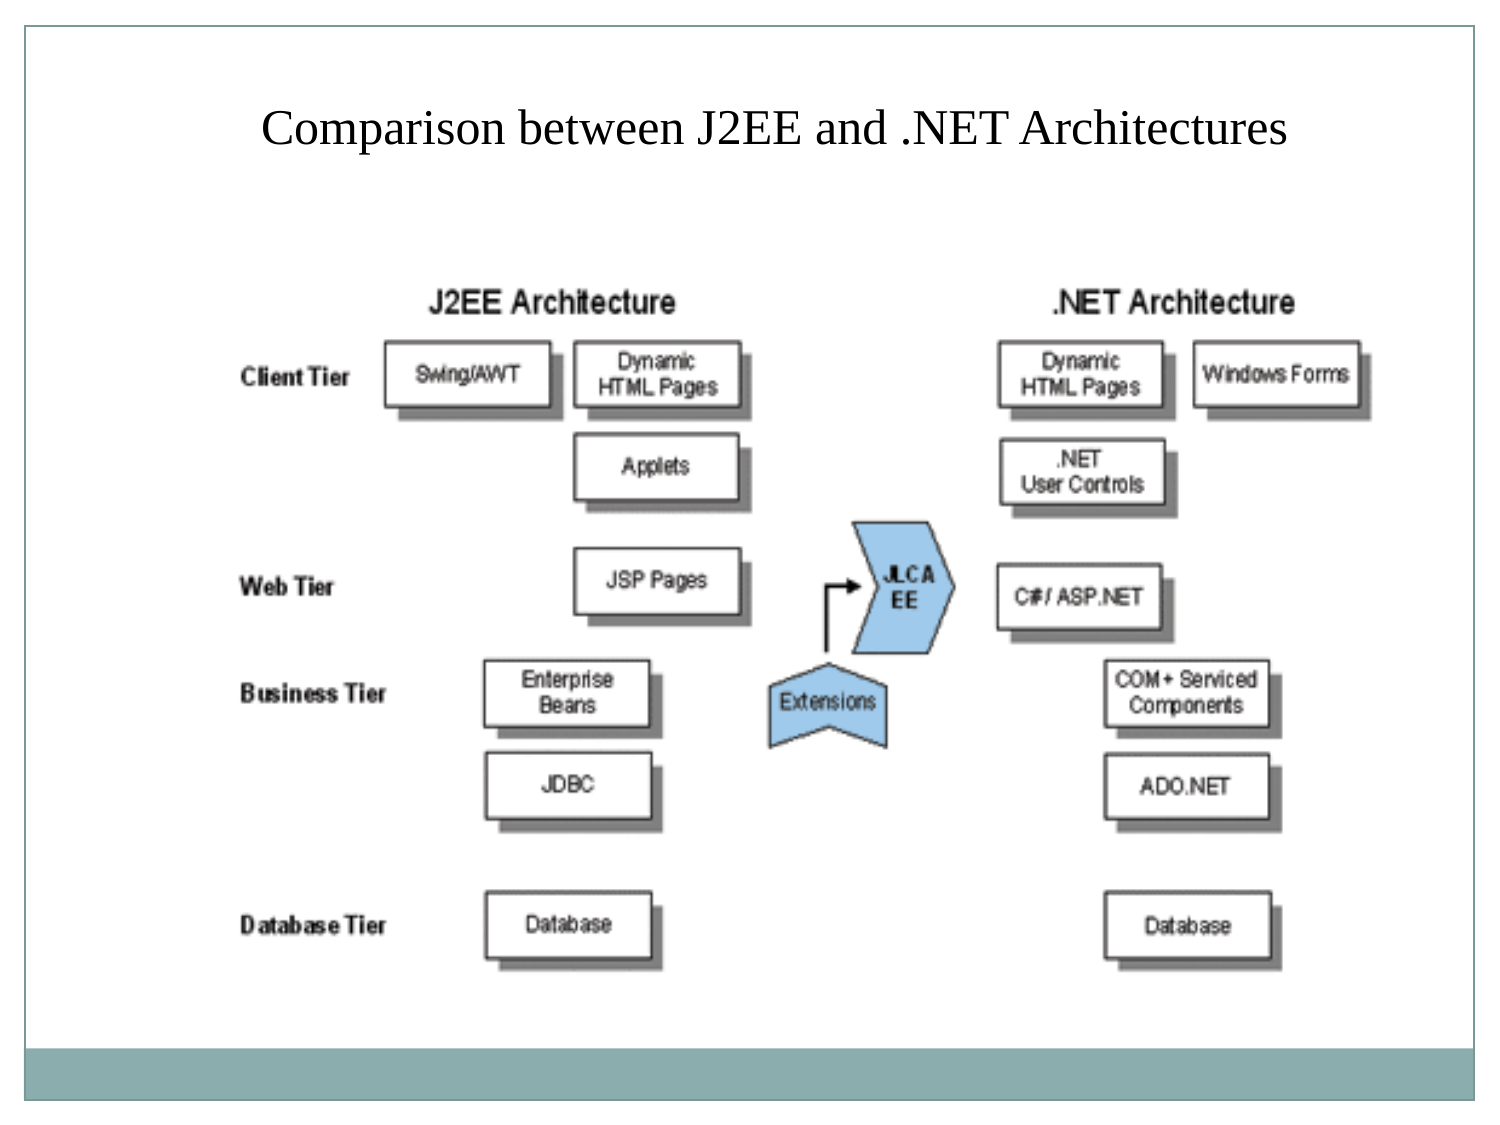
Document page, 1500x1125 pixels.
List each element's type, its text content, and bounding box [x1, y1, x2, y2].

picture [224, 274, 1376, 976]
text_box Comparison between J2EE and .NET Architectures [112, 87, 1438, 163]
